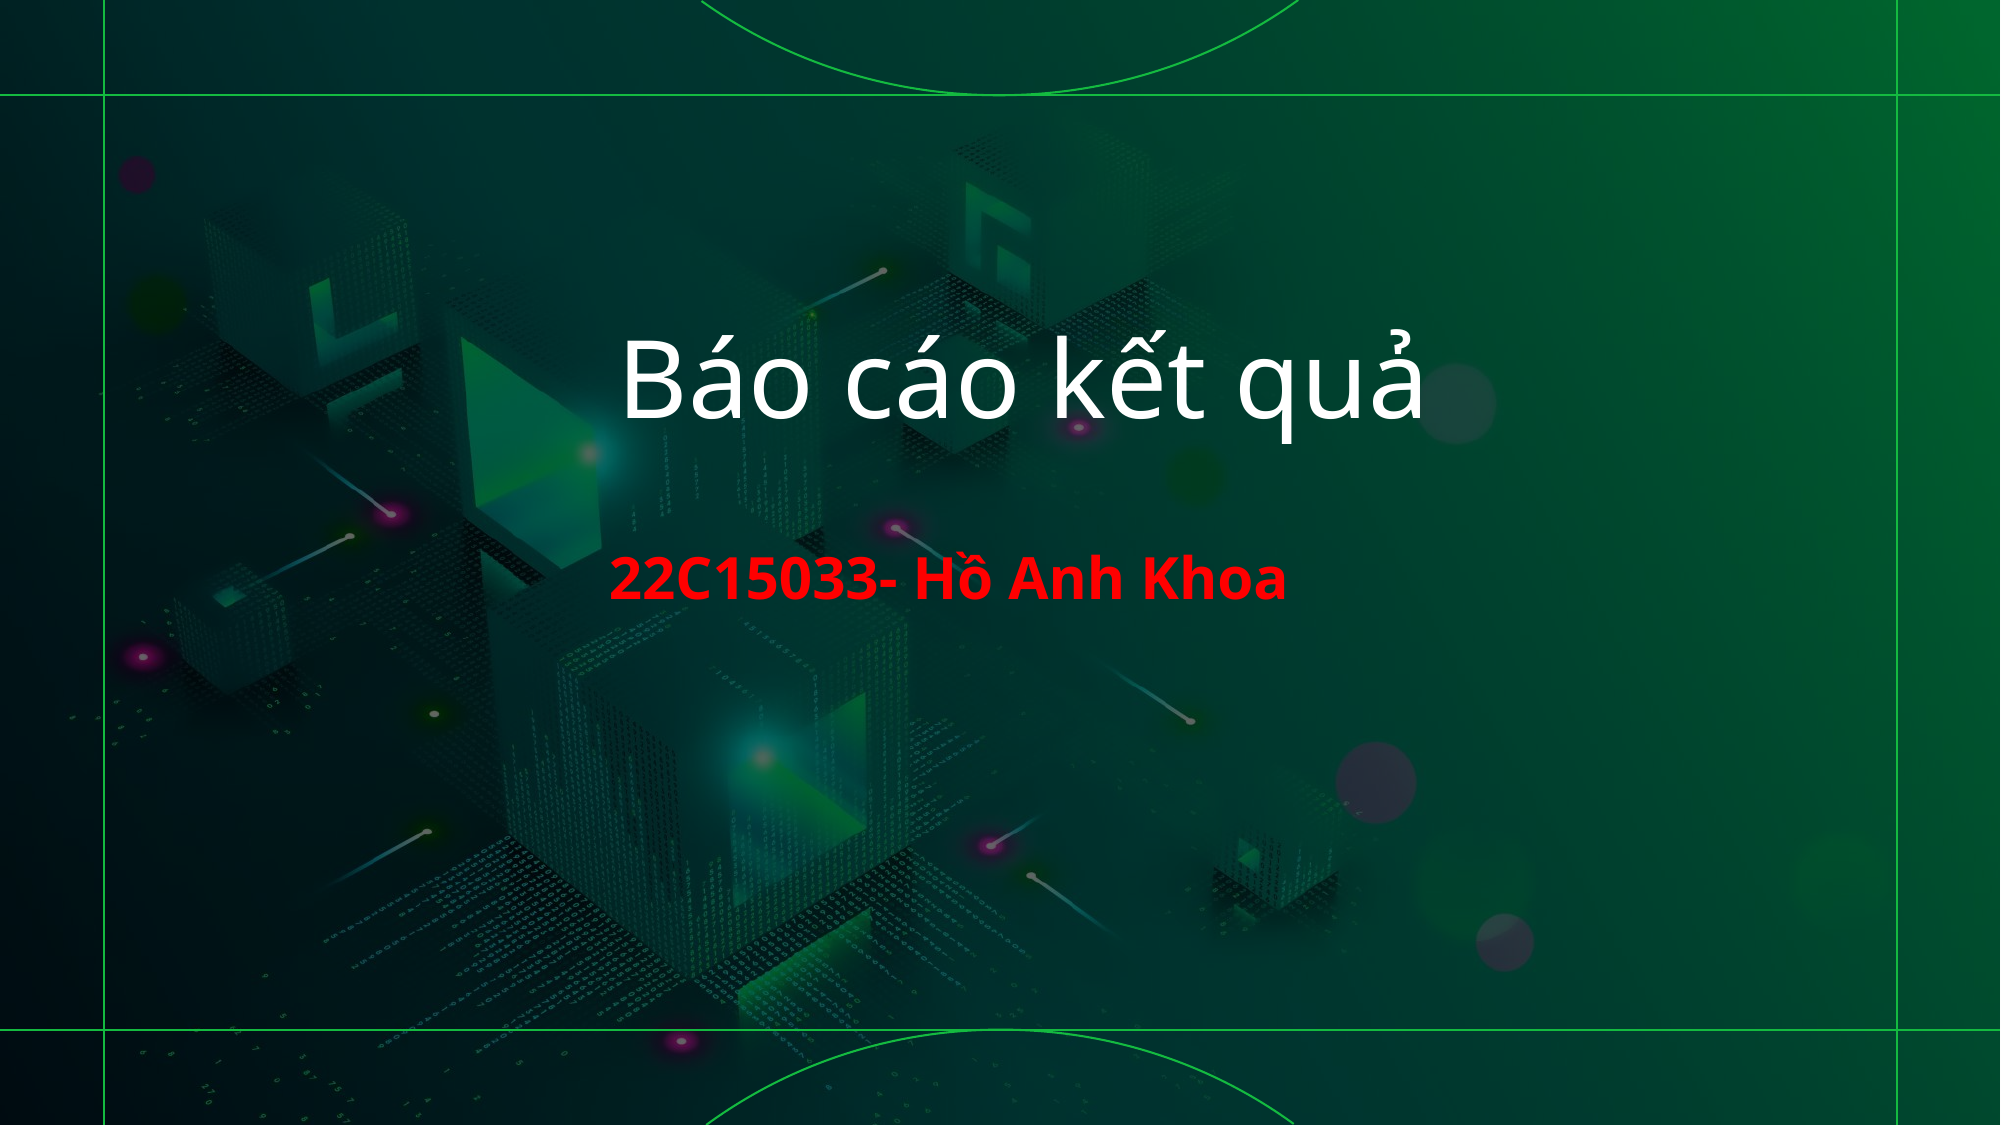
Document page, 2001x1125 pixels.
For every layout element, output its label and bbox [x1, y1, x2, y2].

text_box [0, 0, 2000, 1125]
